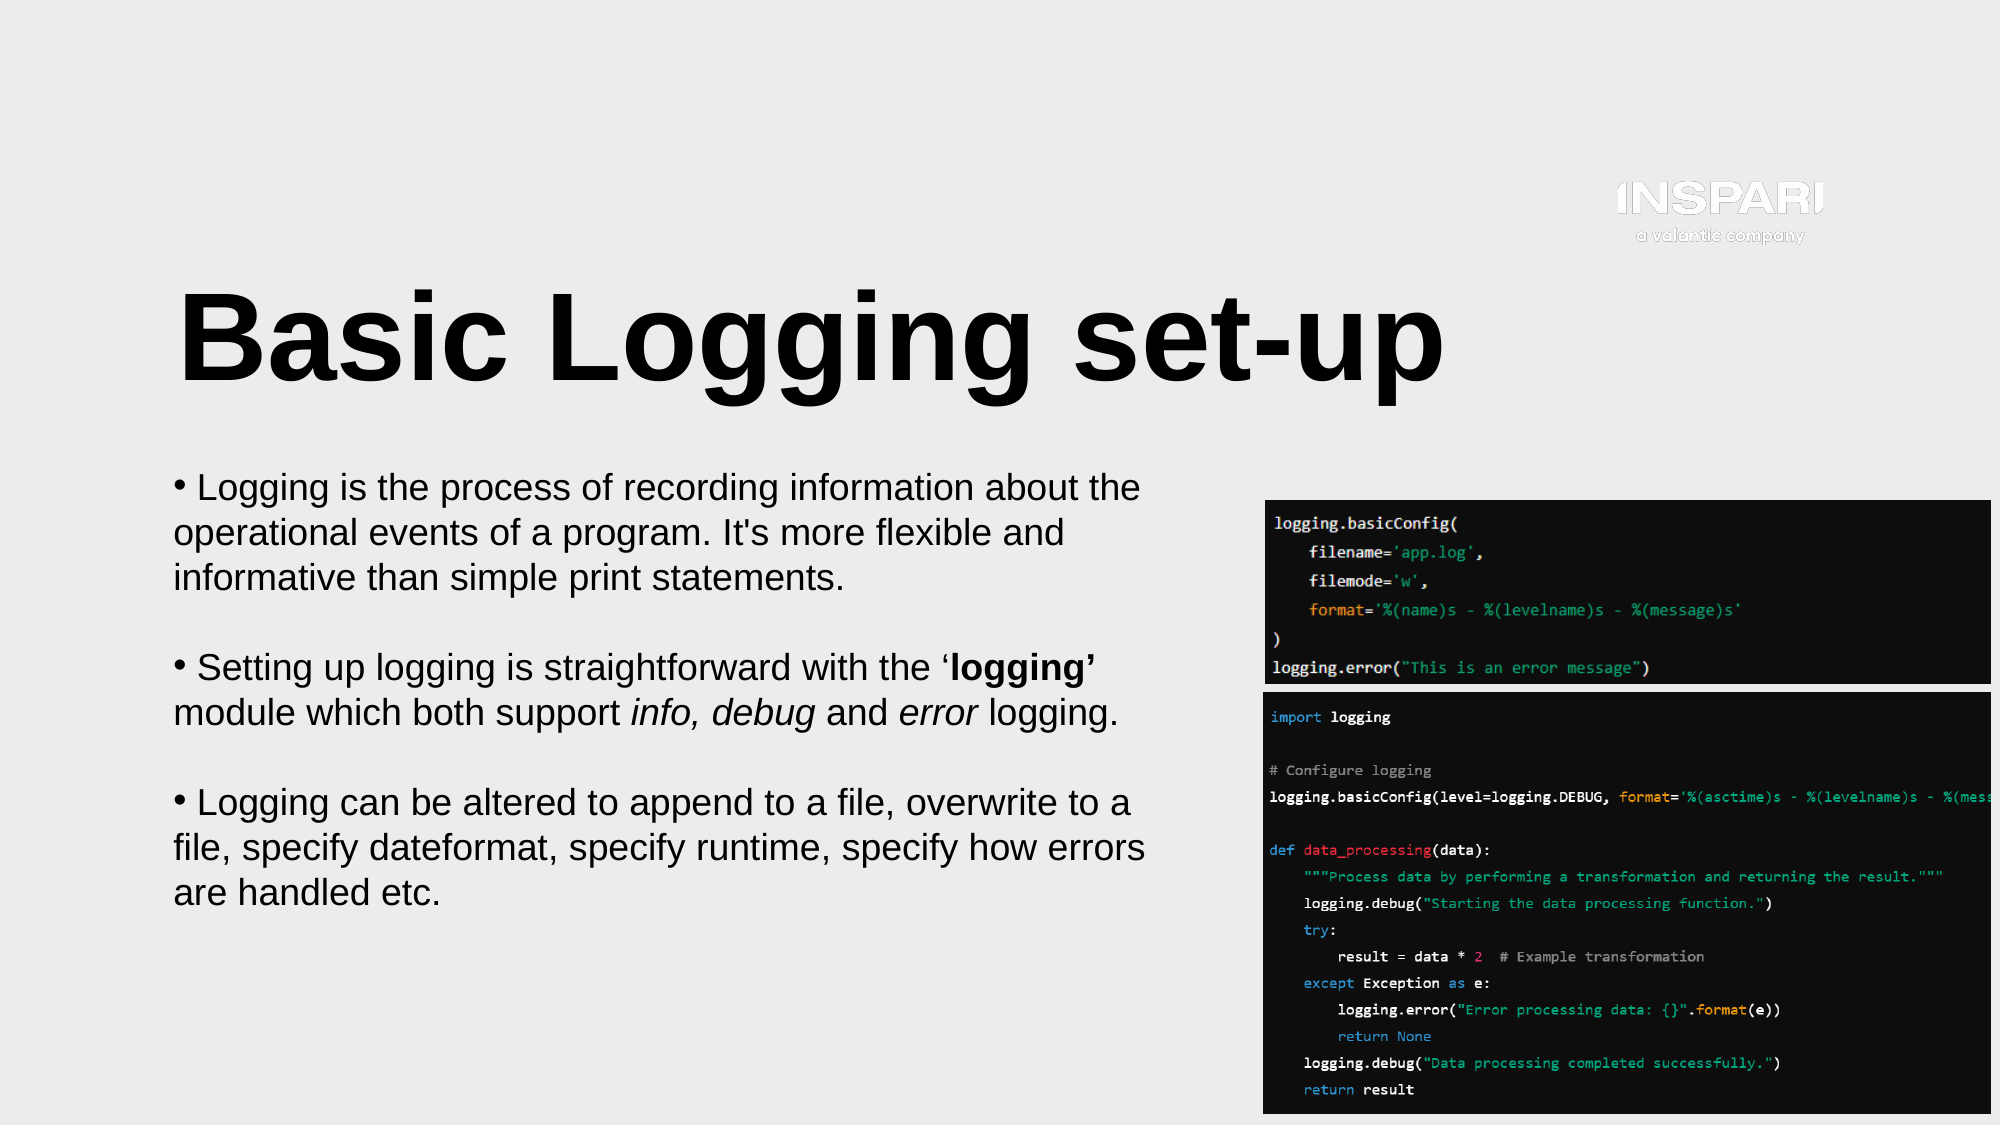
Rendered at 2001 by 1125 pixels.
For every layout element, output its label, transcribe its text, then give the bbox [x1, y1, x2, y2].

picture [1263, 692, 1991, 1114]
picture [1687, 181, 1823, 245]
text_box Logging is the process of recording information about the operational events of a program. It's more flexible and informative than simple print statements. Setting up logging is straightforward with the ‘logging’ module which both support info, debug and error logging. Logging can be altered to append to a file, overwrite to a file, specify dateformat, specify runtime, specify how errors are handled etc. [158, 455, 1170, 1100]
picture [1265, 500, 1991, 684]
title Basic Logging set-up [177, 135, 1687, 408]
